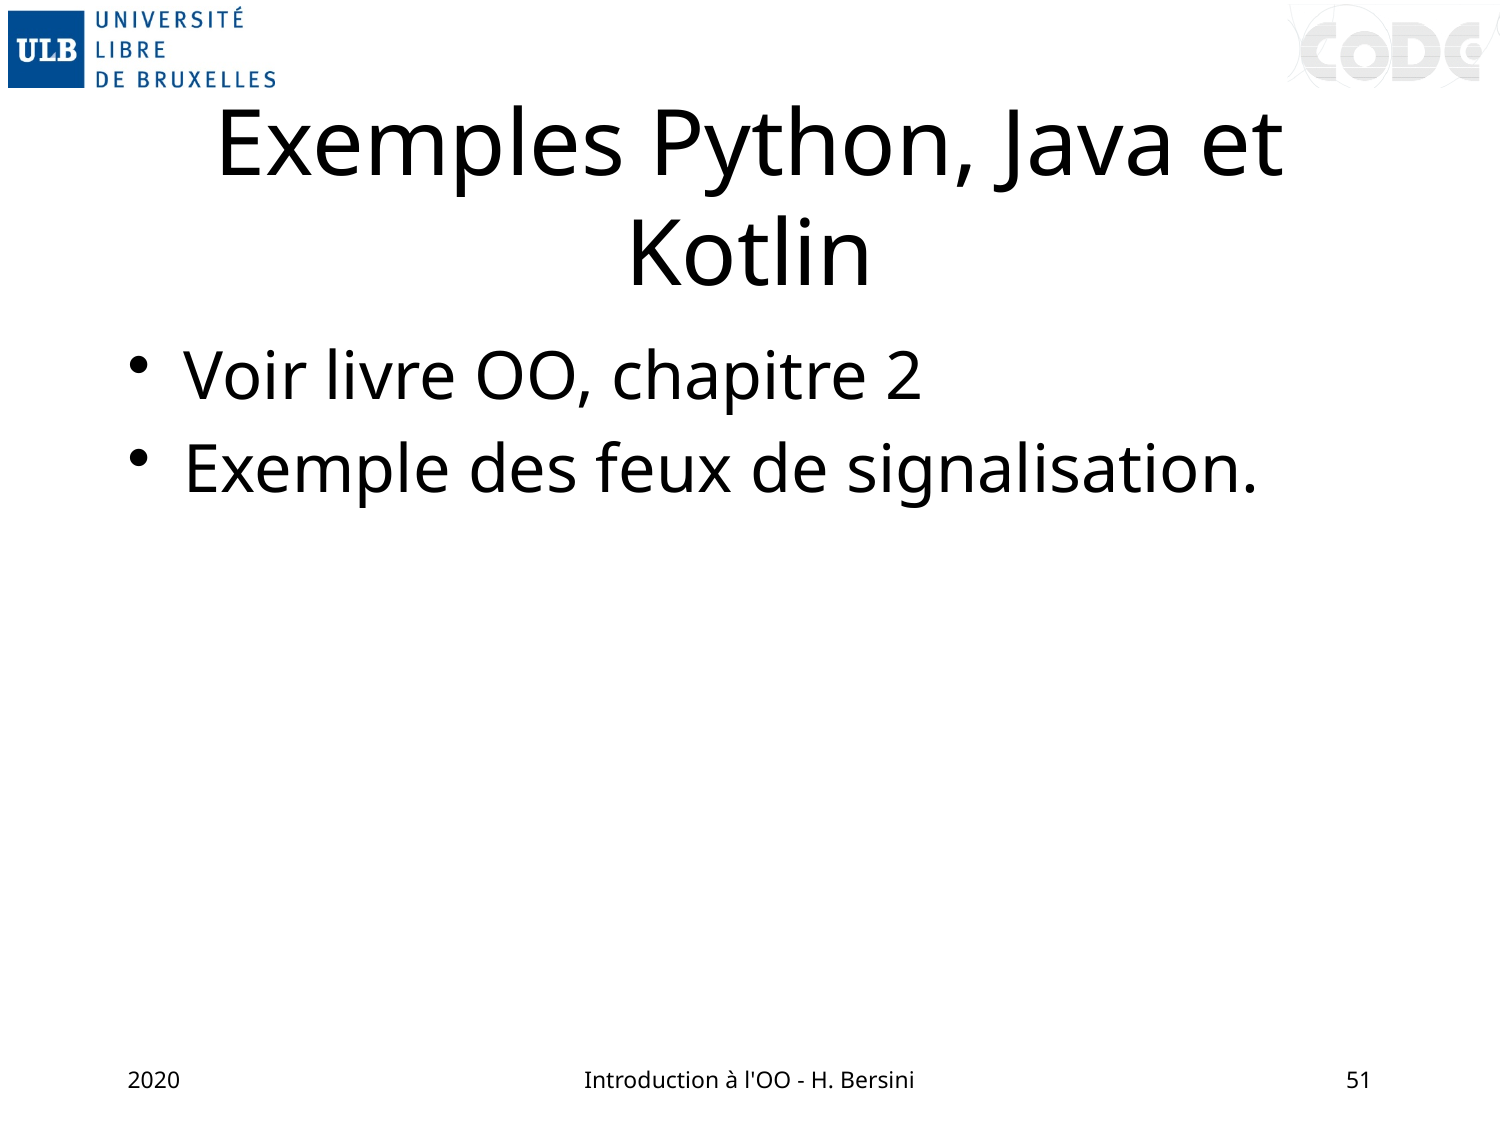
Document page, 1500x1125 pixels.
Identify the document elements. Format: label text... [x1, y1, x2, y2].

picture [1287, 4, 1500, 88]
list Voir livre OO, chapitre 2 Exemple des feux de signalisation. [112, 324, 1388, 1000]
title Exemples Python, Java et Kotlin [112, 99, 1388, 288]
picture [8, 6, 275, 88]
footer Introduction à l'OO - H. Bersini [512, 1058, 988, 1101]
slide_number 2020 [112, 1058, 426, 1101]
slide_number 51 [1074, 1058, 1388, 1101]
